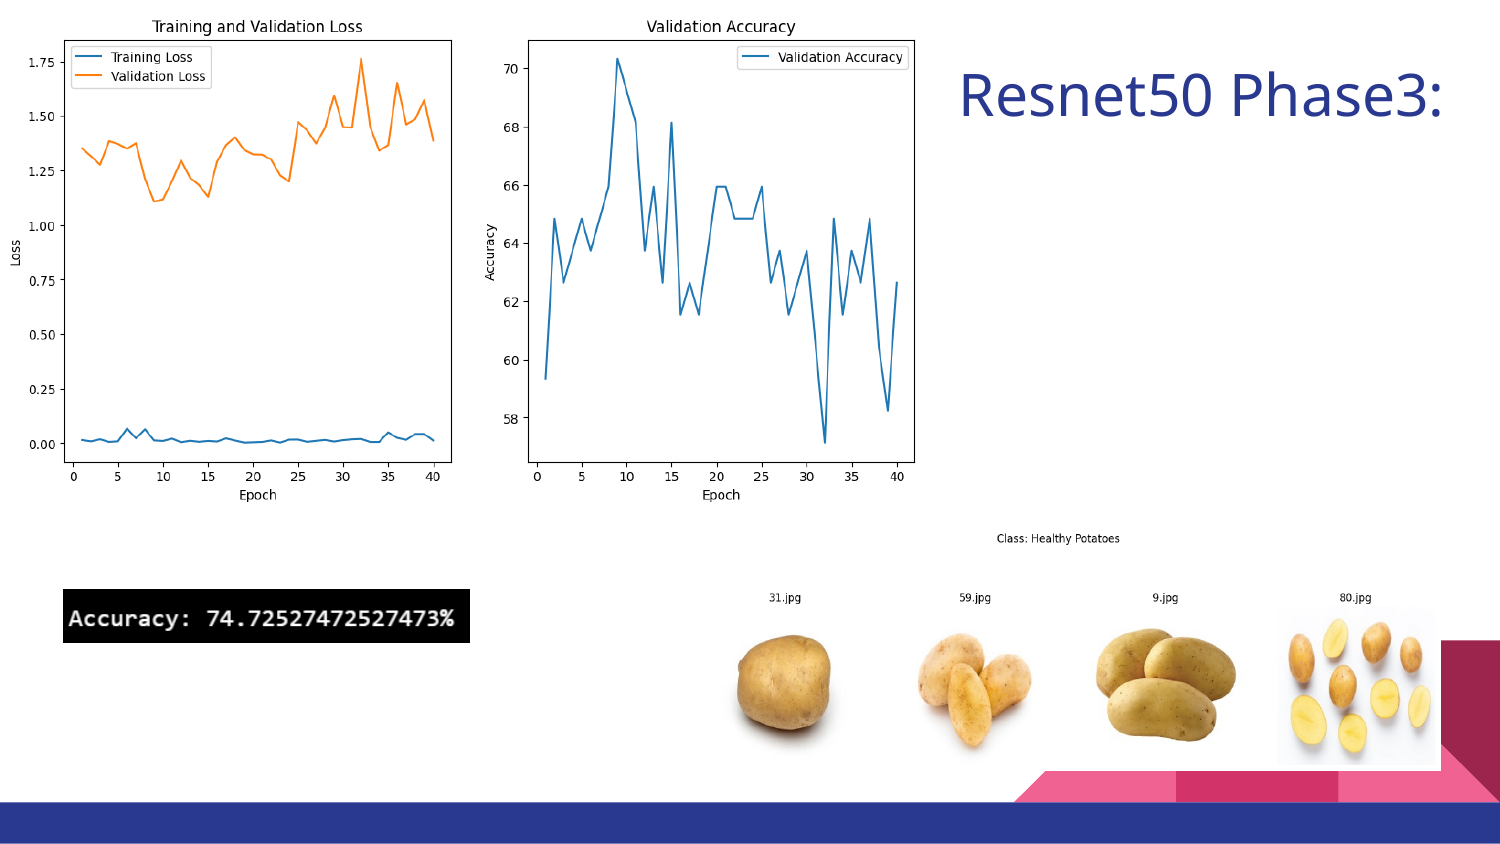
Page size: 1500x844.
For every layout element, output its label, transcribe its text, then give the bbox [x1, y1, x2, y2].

picture [699, 527, 1441, 772]
title Resnet50 Phase3: [943, 42, 1468, 144]
picture [63, 589, 470, 644]
picture [0, 10, 923, 511]
